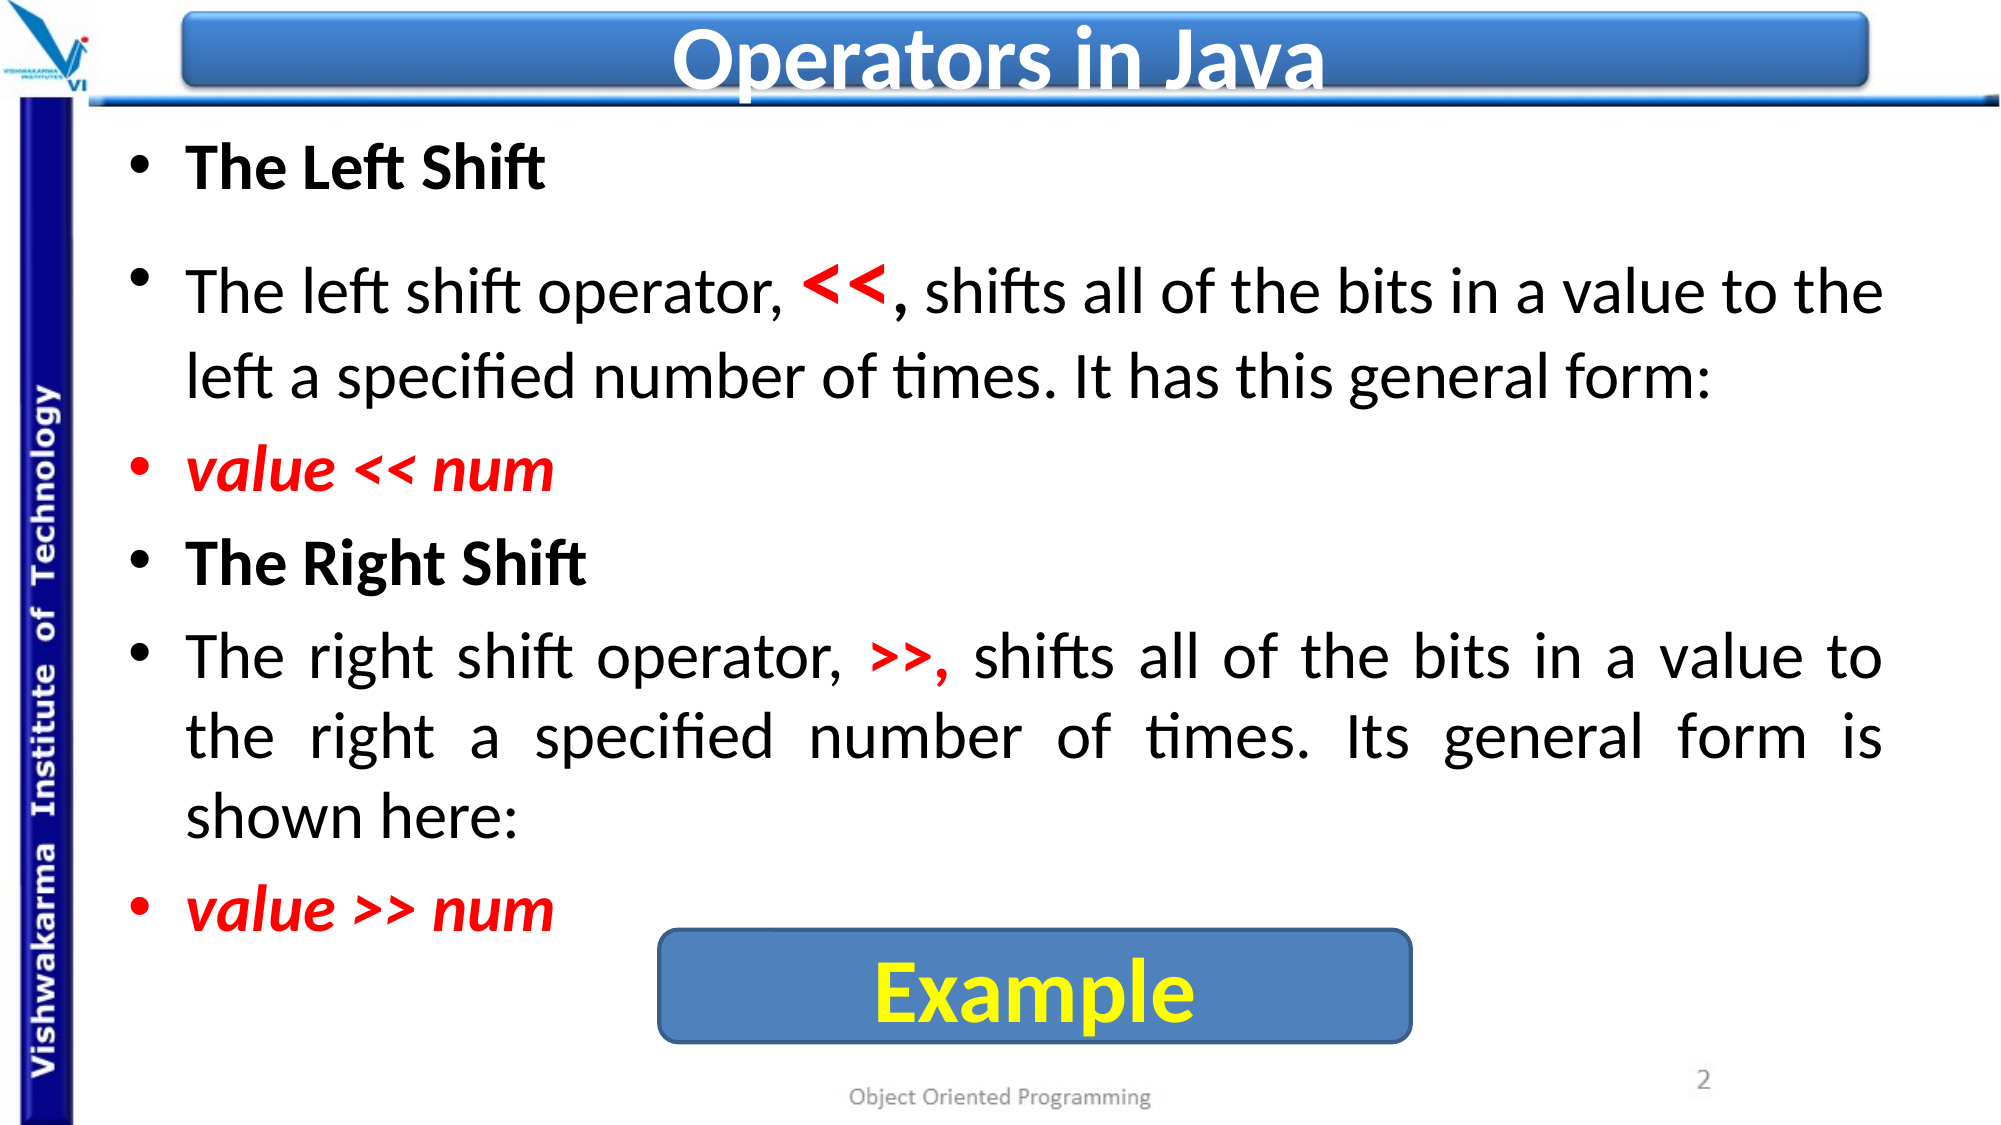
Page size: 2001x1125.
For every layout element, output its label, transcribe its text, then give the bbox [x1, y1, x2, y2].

title Operators in Java [99, 0, 1900, 147]
text_box Example [659, 929, 1411, 1043]
picture [0, 0, 2001, 1125]
list The Left Shift The left shift operator, <<, shifts all of the bits in a value to the left a specified number of times. It has this general form: value << num The Right Shift The right shift operator, >>, shifts all of the bits in a value to the right a specified number of times. Its general form is shown here: value >> num [114, 115, 1900, 1094]
